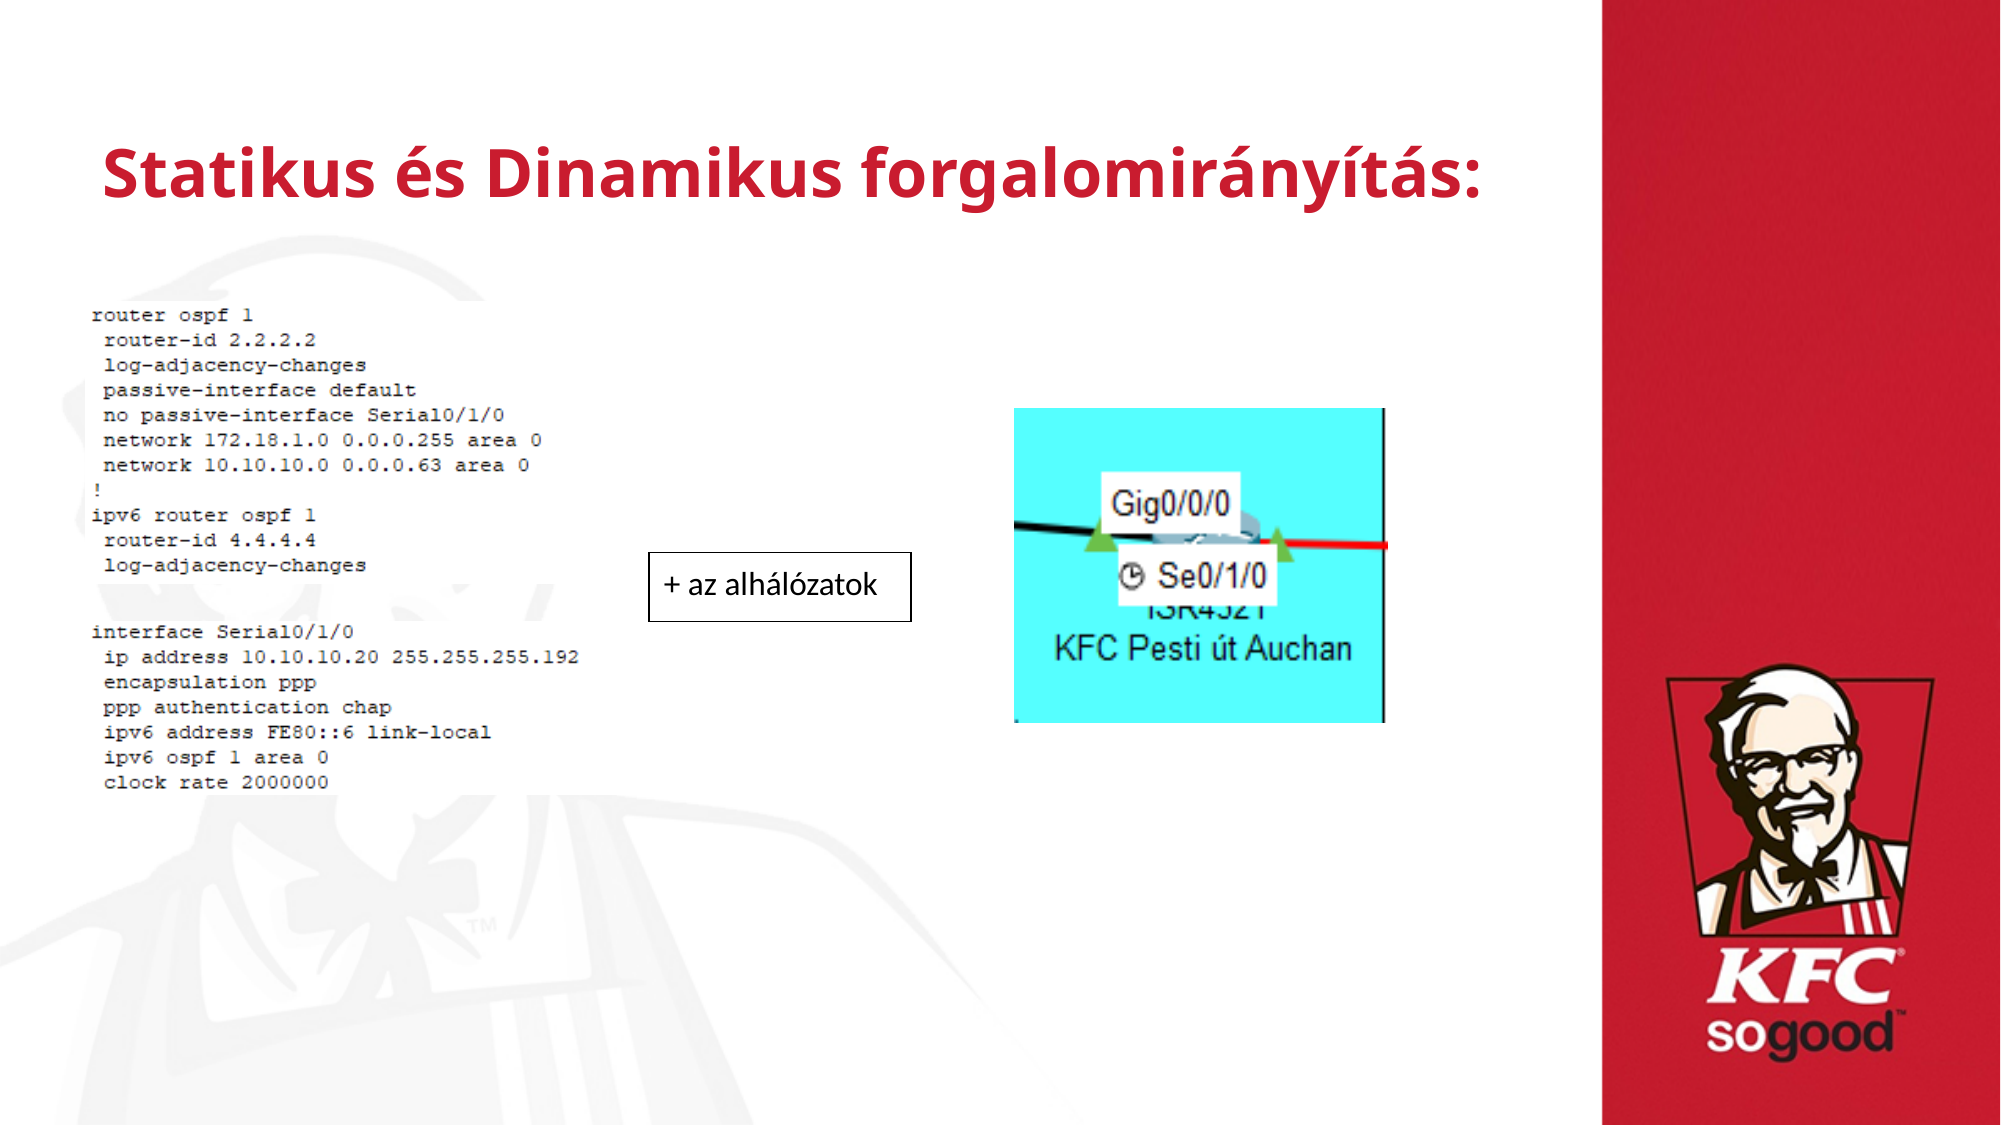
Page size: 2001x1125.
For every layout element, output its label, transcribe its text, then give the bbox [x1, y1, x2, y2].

title Statikus és Dinamikus forgalomirányítás: [85, 107, 1501, 325]
picture [0, 0, 2001, 1125]
text_box + az alhálózatok [648, 552, 912, 622]
